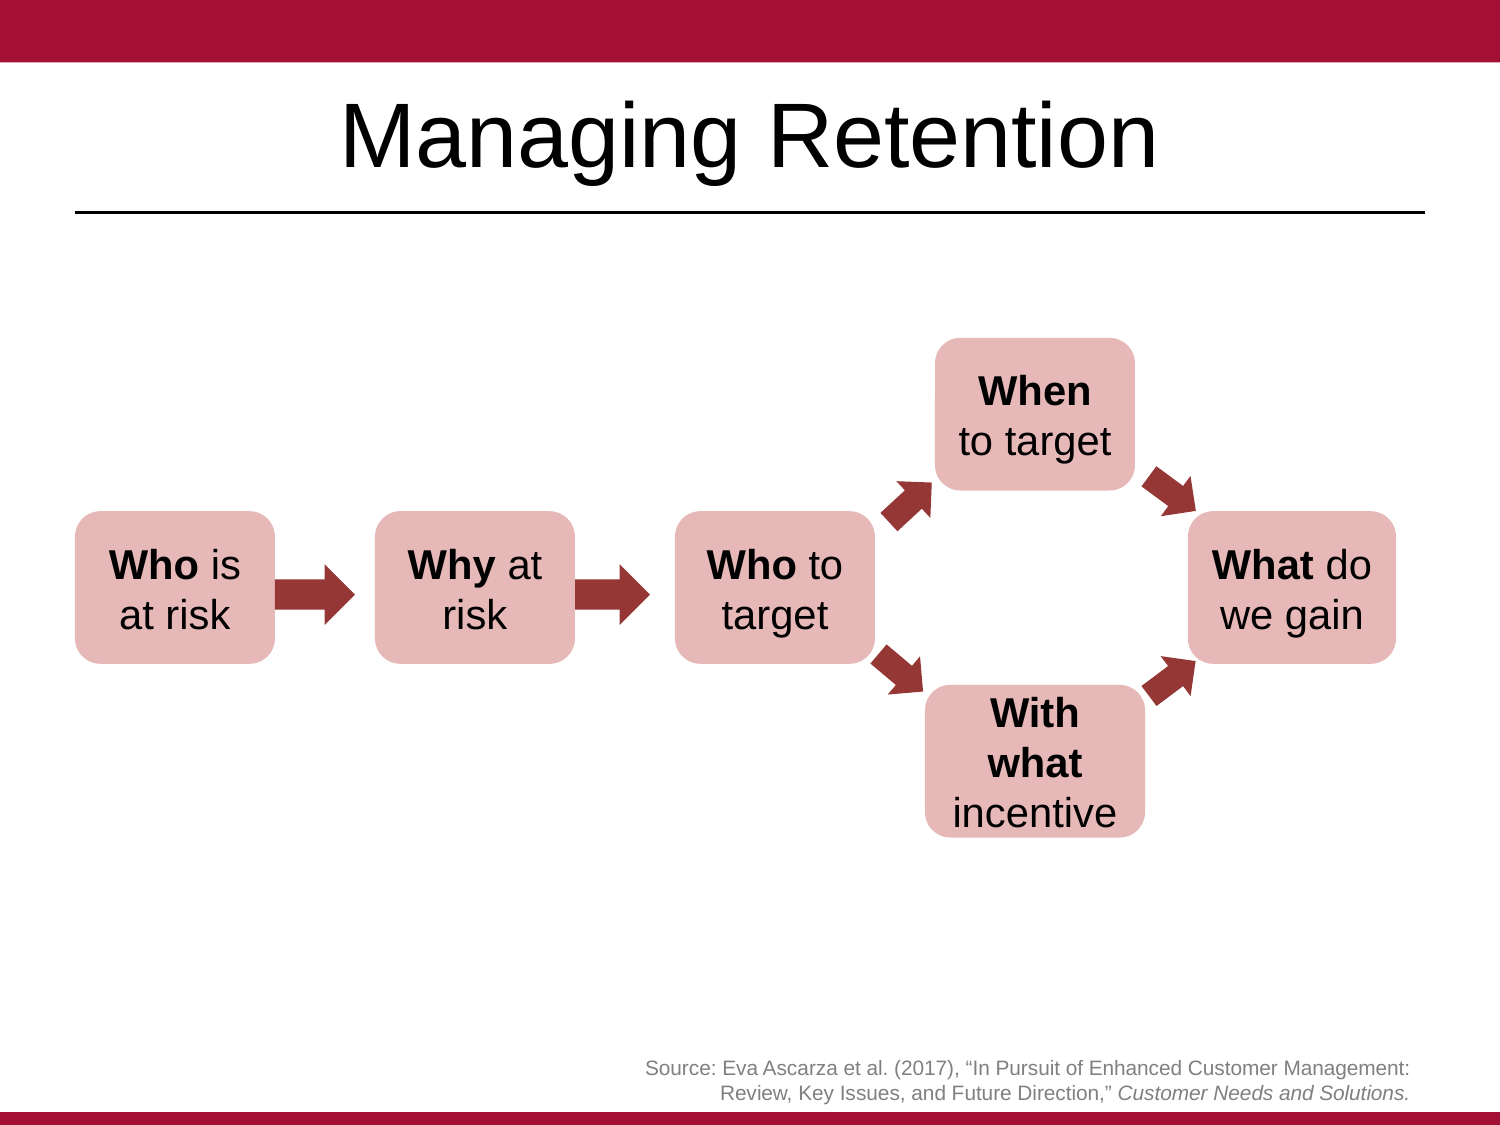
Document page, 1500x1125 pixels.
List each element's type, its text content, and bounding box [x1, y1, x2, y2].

text_box With what incentive [922, 682, 1148, 840]
text_box Why at risk [372, 509, 578, 666]
text_box Who is at risk [72, 509, 278, 666]
title Managing Retention [75, 37, 1425, 225]
text_box What do we gain [1185, 509, 1399, 666]
text_box Who to target [672, 509, 878, 666]
text_box [1139, 464, 1198, 519]
text_box [878, 479, 934, 534]
text_box [578, 562, 653, 627]
text_box [1139, 654, 1198, 709]
text_box [272, 562, 358, 627]
text_box [868, 642, 926, 697]
text_box Source: Eva Ascarza et al. (2017), “In Pursuit of Enhanced Customer Management: Review, Key Issues, and Future Direction,” Customer Needs and Solutions. [612, 1049, 1425, 1113]
text_box When to target [932, 335, 1138, 493]
